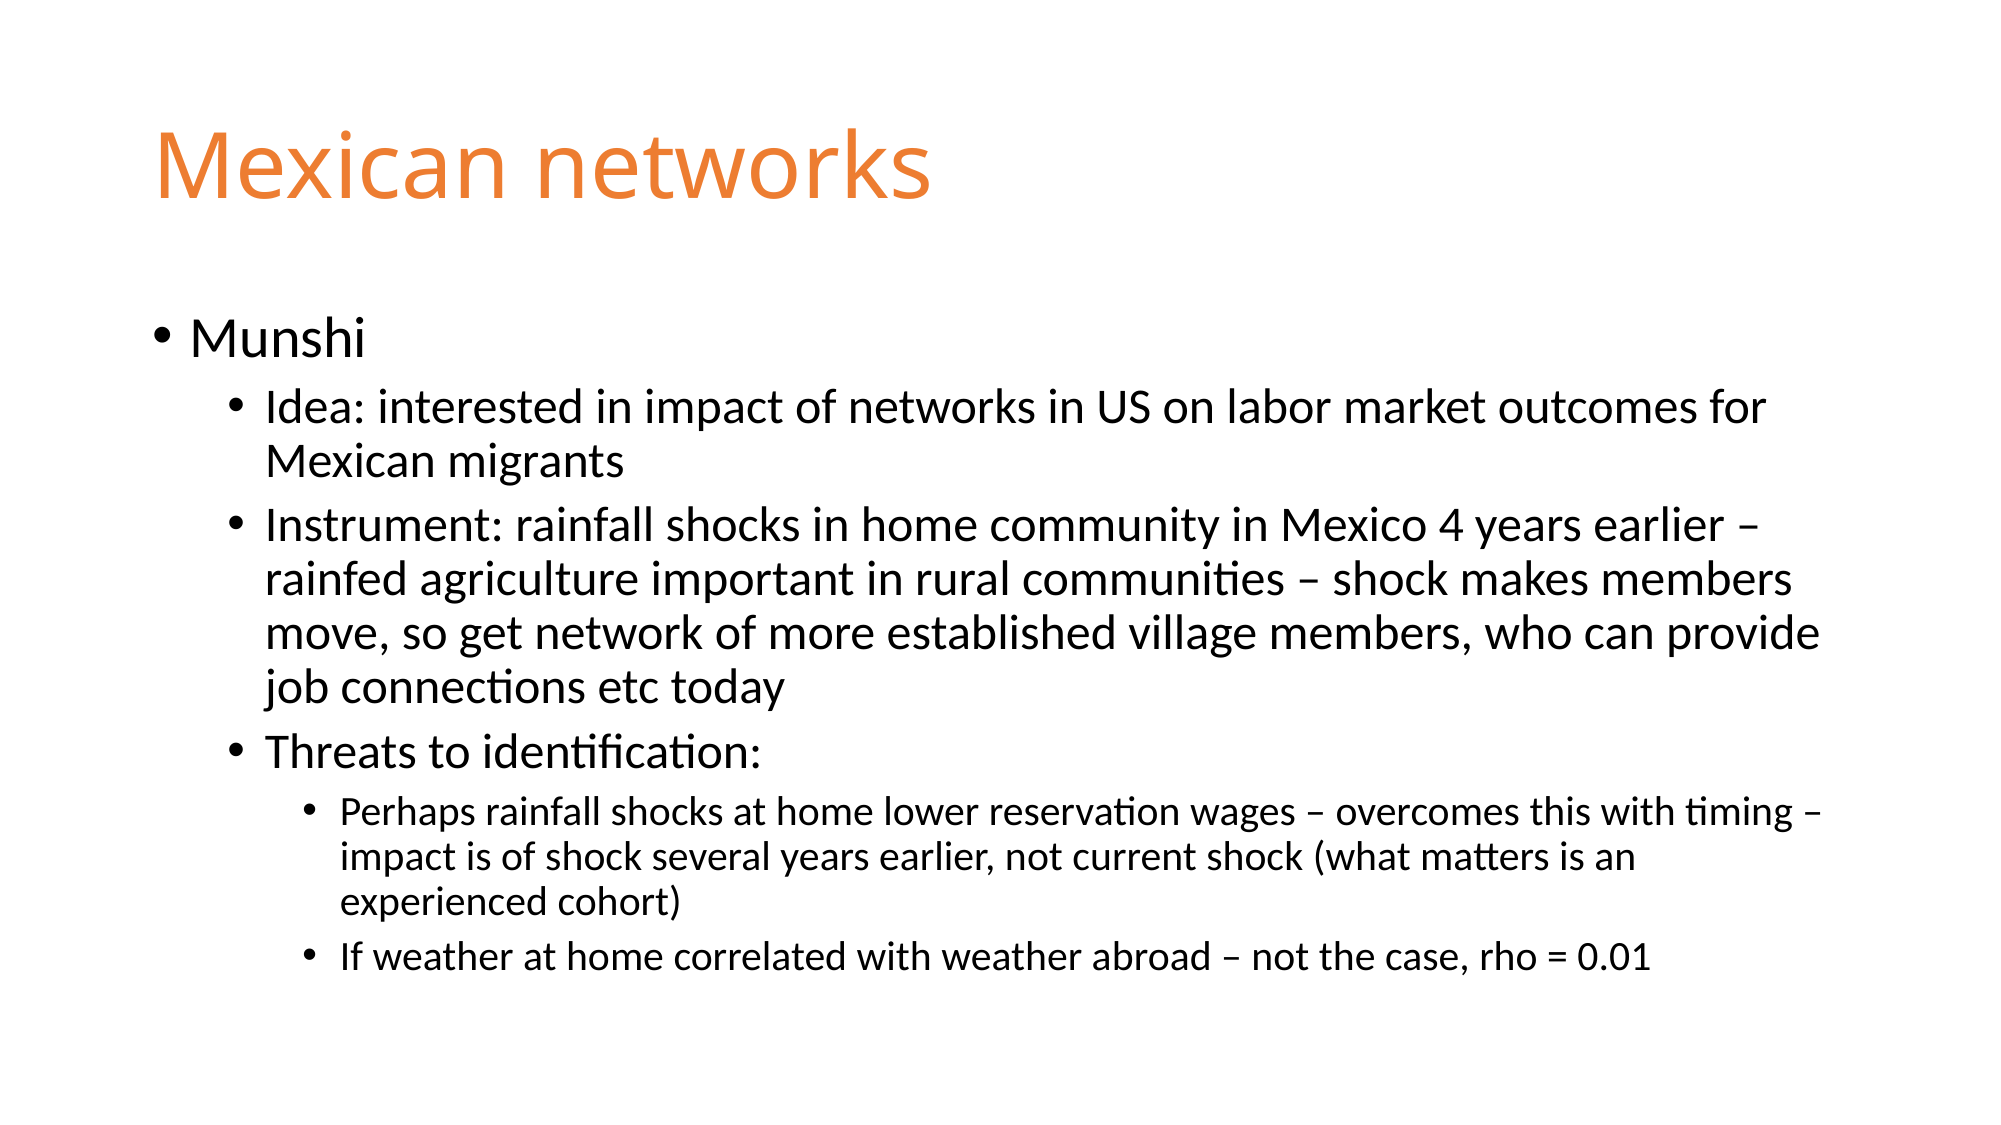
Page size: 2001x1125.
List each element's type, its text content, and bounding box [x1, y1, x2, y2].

list Munshi Idea: interested in impact of networks in US on labor market outcomes for Mexican migrants Instrument: rainfall shocks in home community in Mexico 4 years earlier – rainfed agriculture important in rural communities – shock makes members move, so get network of more established village members, who can provide job connections etc today Threats to identification: Perhaps rainfall shocks at home lower reservation wages – overcomes this with timing – impact is of shock several years earlier, not current shock (what matters is an experienced cohort) If weather at home correlated with weather abroad – not the case, rho = 0.01 [137, 299, 1863, 1014]
title Mexican networks [137, 59, 1863, 278]
